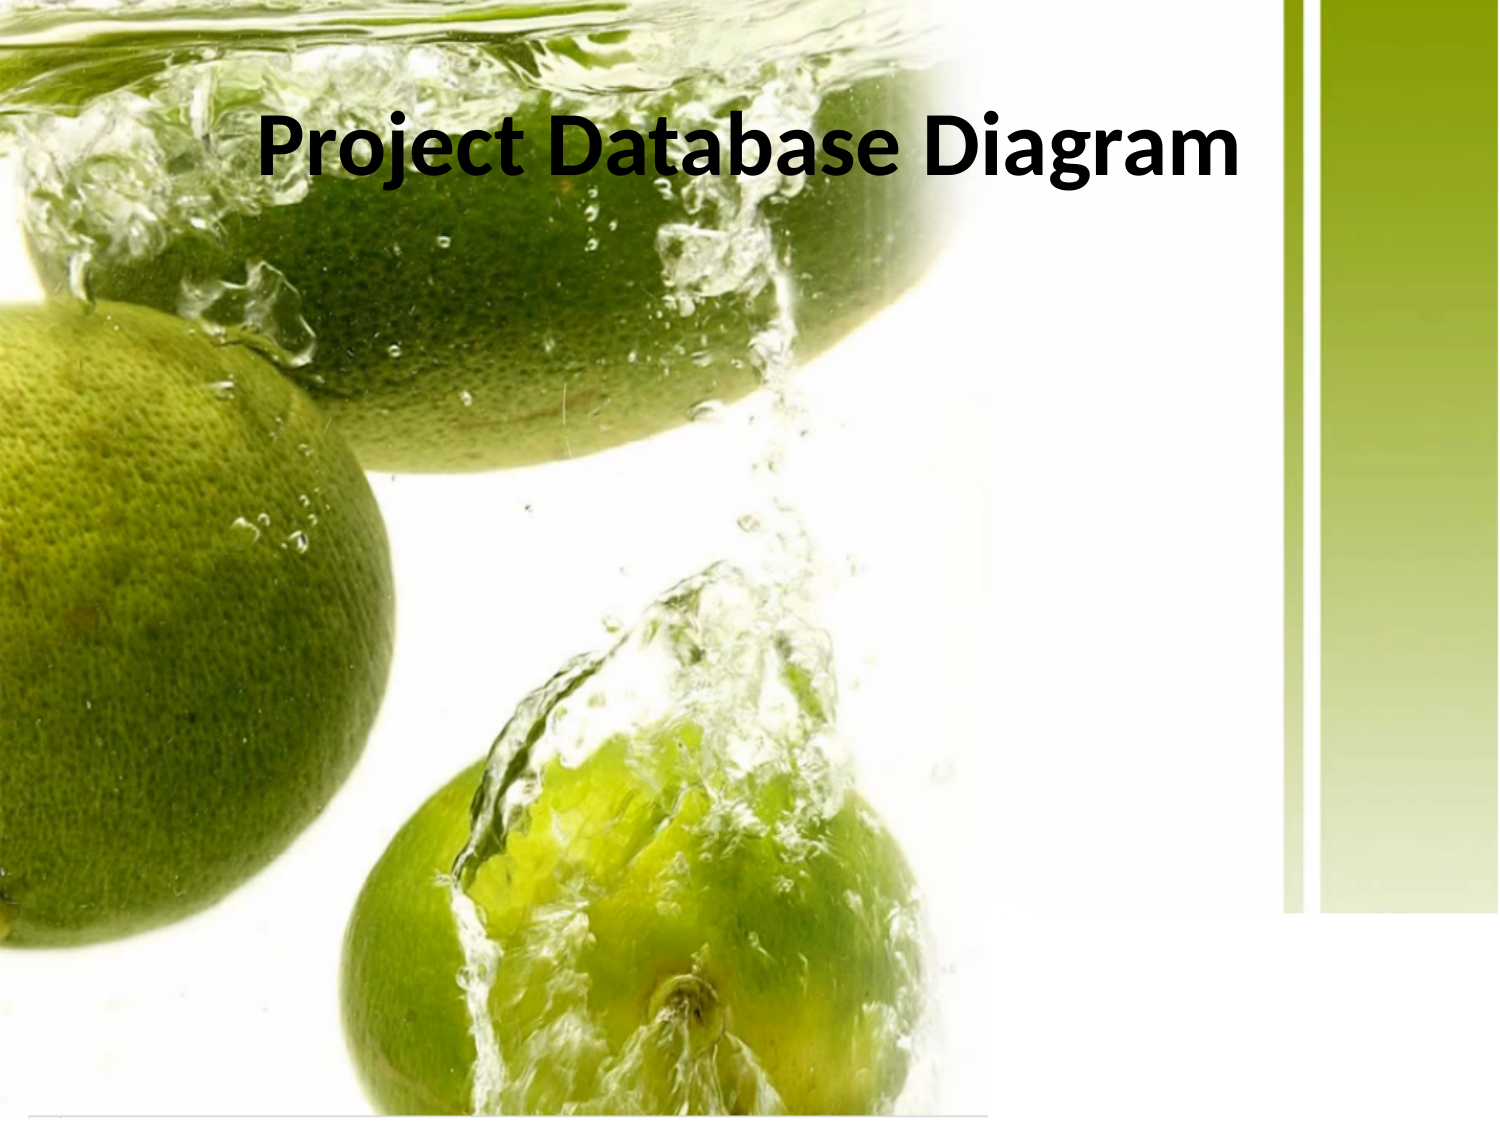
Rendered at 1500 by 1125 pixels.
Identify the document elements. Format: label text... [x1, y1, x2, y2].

title Project Database Diagram [75, 45, 1425, 233]
picture [0, 0, 1500, 1125]
